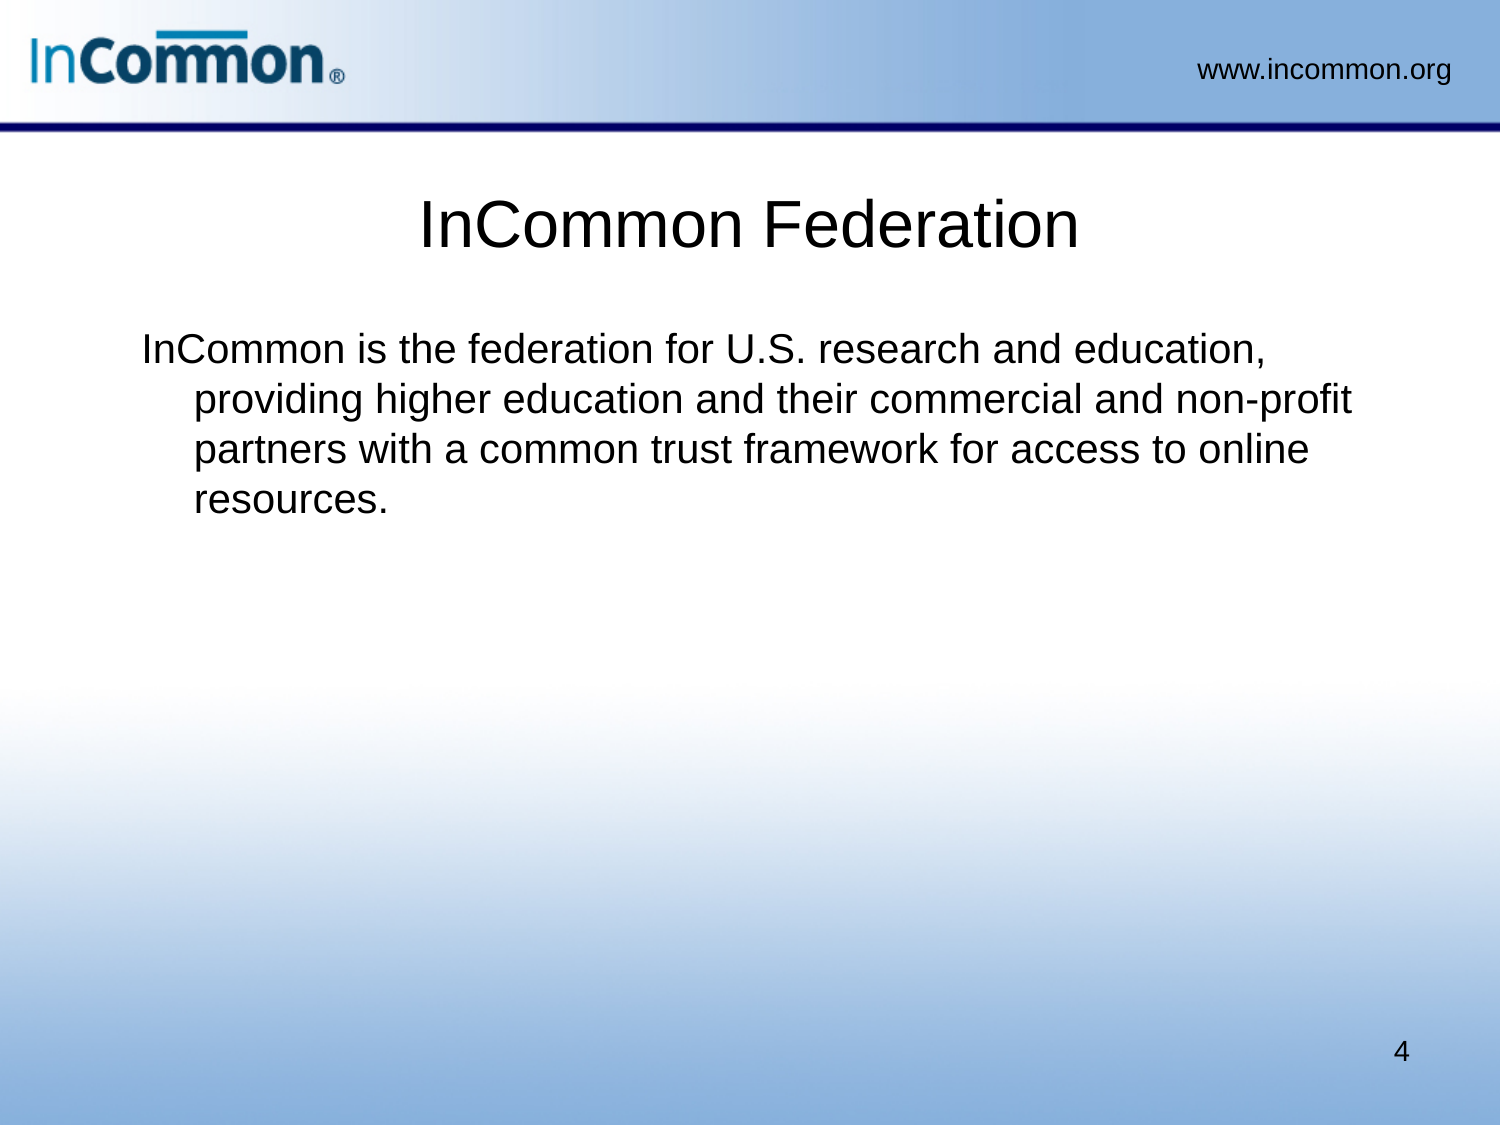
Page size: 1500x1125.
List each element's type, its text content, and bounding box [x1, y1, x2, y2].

picture [0, 0, 1500, 175]
text_box InCommon Federation [0, 175, 1500, 267]
slide_number 4 [1074, 1024, 1426, 1103]
picture [0, 267, 1500, 1125]
text_box InCommon is the federation for U.S. research and education, providing higher education and their commercial and non-profit partners with a common trust framework for access to online resources. [81, 316, 1409, 527]
